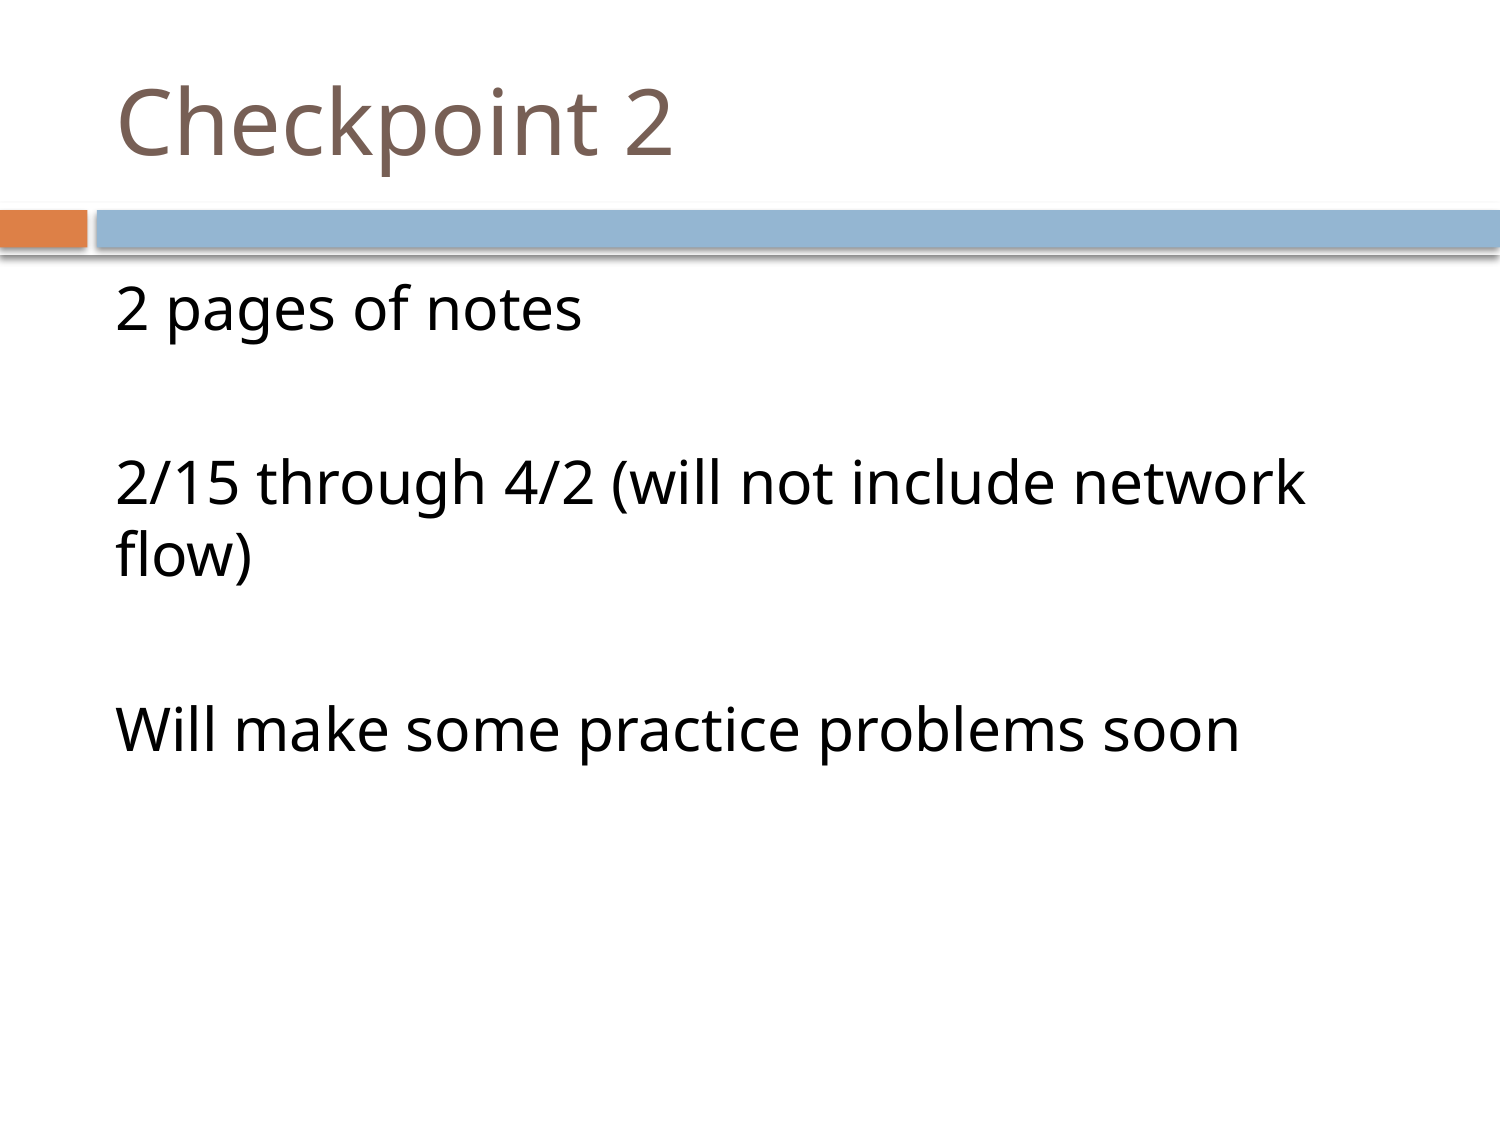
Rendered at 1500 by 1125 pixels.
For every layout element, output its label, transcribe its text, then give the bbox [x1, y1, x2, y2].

list 2 pages of notes 2/15 through 4/2 (will not include network flow) Will make some practice problems soon [100, 262, 1438, 1000]
title Checkpoint 2 [100, 37, 1438, 200]
